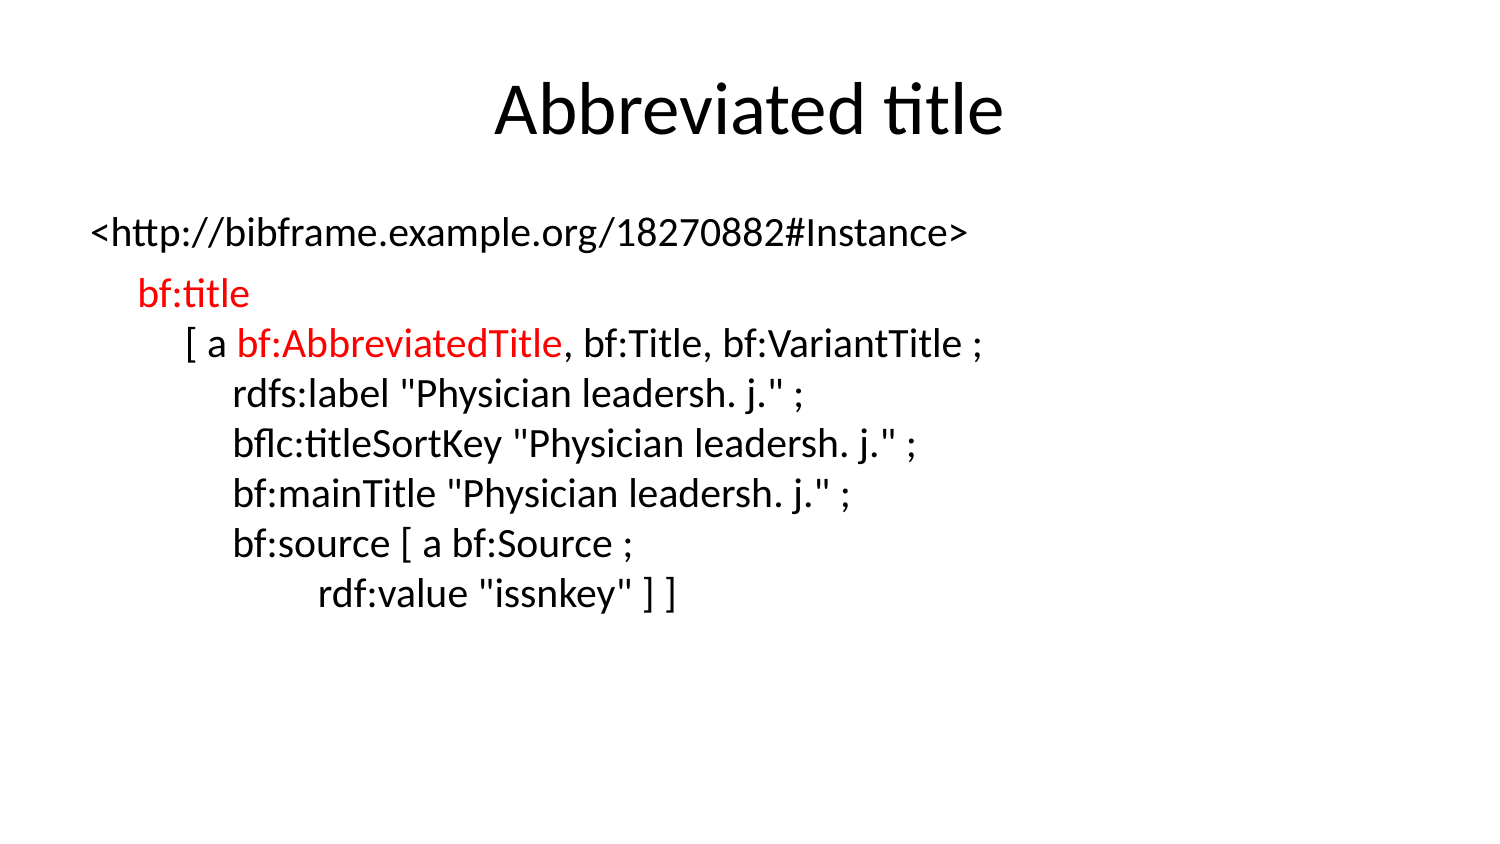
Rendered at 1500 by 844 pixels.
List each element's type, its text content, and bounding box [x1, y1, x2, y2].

title Abbreviated title [75, 33, 1425, 175]
list <http://bibframe.example.org/18270882#Instance> bf:title [ a bf:AbbreviatedTitle, bf:Title, bf:VariantTitle ; rdfs:label "Physician leadersh. j." ; bflc:titleSortKey "Physician leadersh. j." ; bf:mainTitle "Physician leadersh. j." ; bf:source [ a bf:Source ; rdf:value "issnkey" ] ] [75, 196, 1425, 754]
